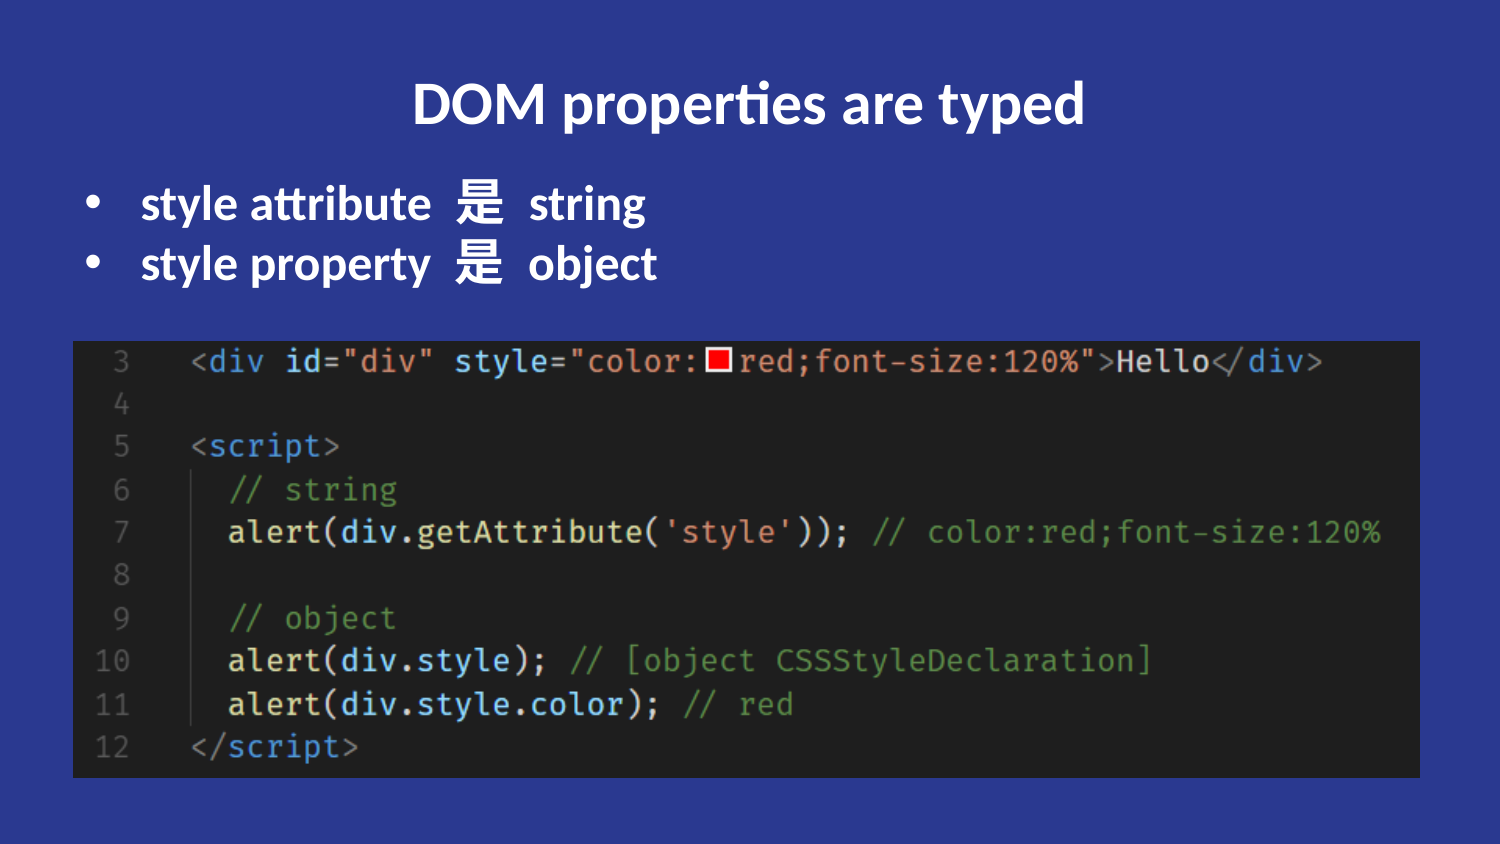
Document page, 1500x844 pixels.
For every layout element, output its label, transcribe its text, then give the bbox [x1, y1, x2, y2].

picture [72, 341, 1420, 778]
title DOM properties are typed [209, 51, 1291, 146]
list style attribute 是 string style property 是 object [73, 159, 1427, 835]
